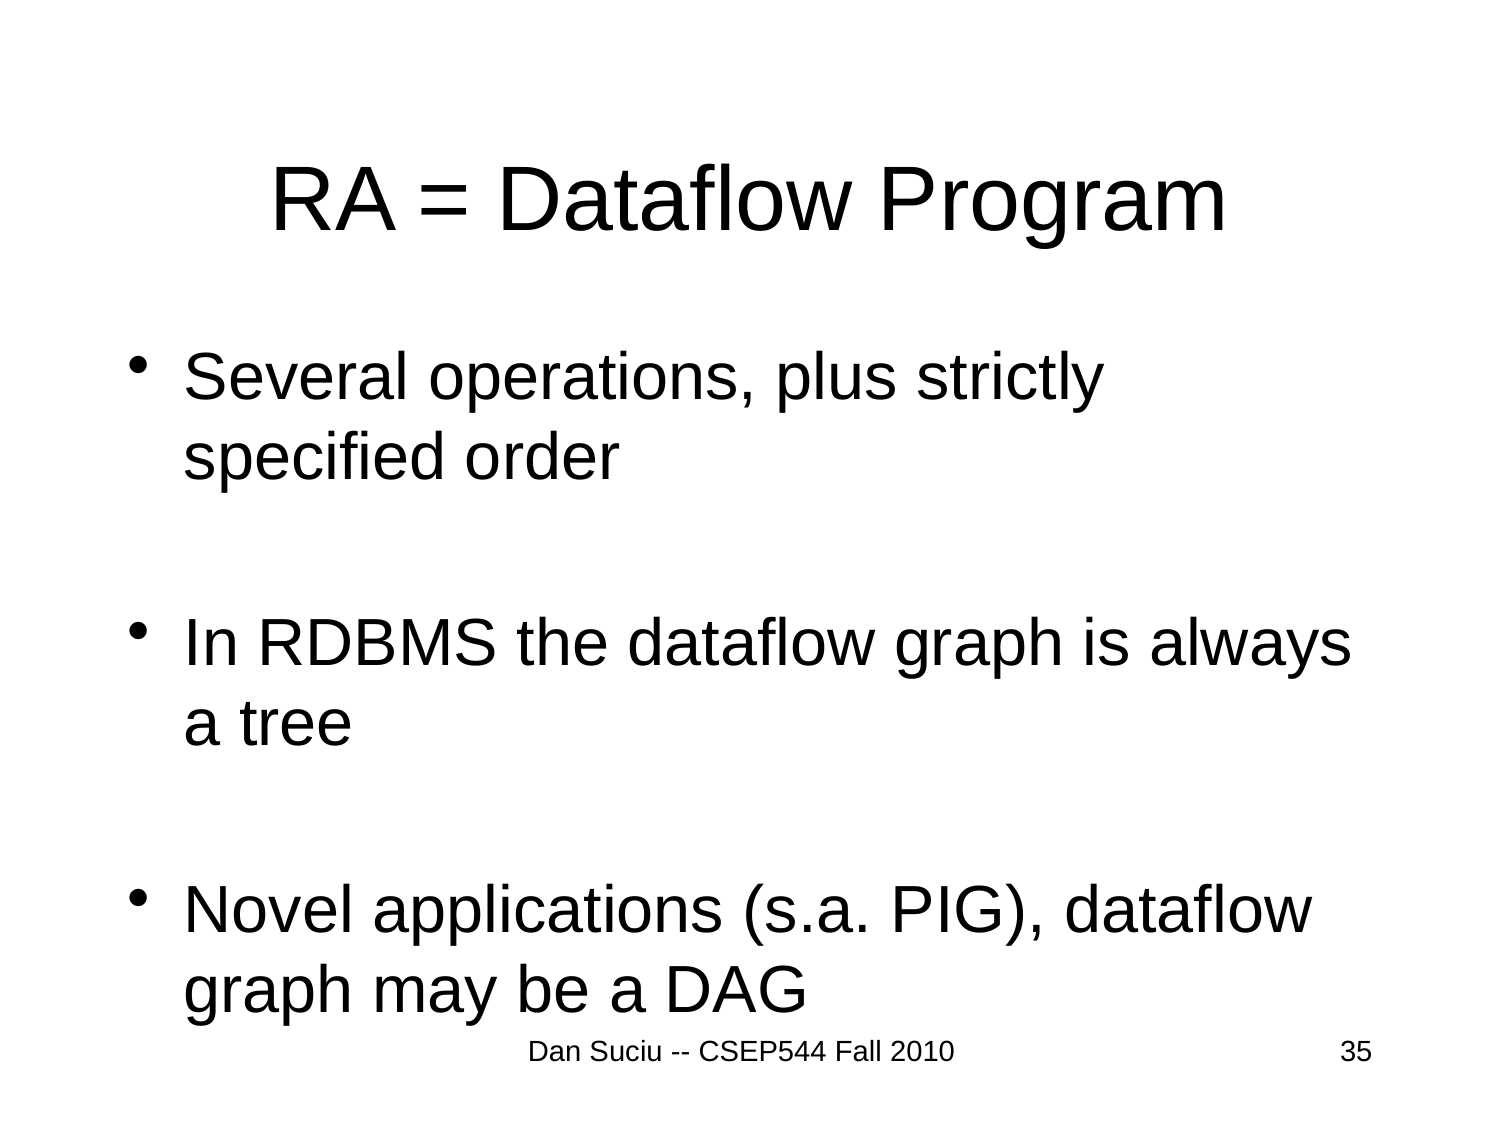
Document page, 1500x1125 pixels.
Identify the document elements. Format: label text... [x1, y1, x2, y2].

slide_number 35 [1074, 1024, 1388, 1101]
title RA = Dataflow Program [112, 99, 1388, 288]
footer Dan Suciu -- CSEP544 Fall 2010 [512, 1024, 988, 1101]
list Several operations, plus strictly specified order In RDBMS the dataflow graph is always a tree Novel applications (s.a. PIG), dataflow graph may be a DAG [112, 324, 1388, 1001]
